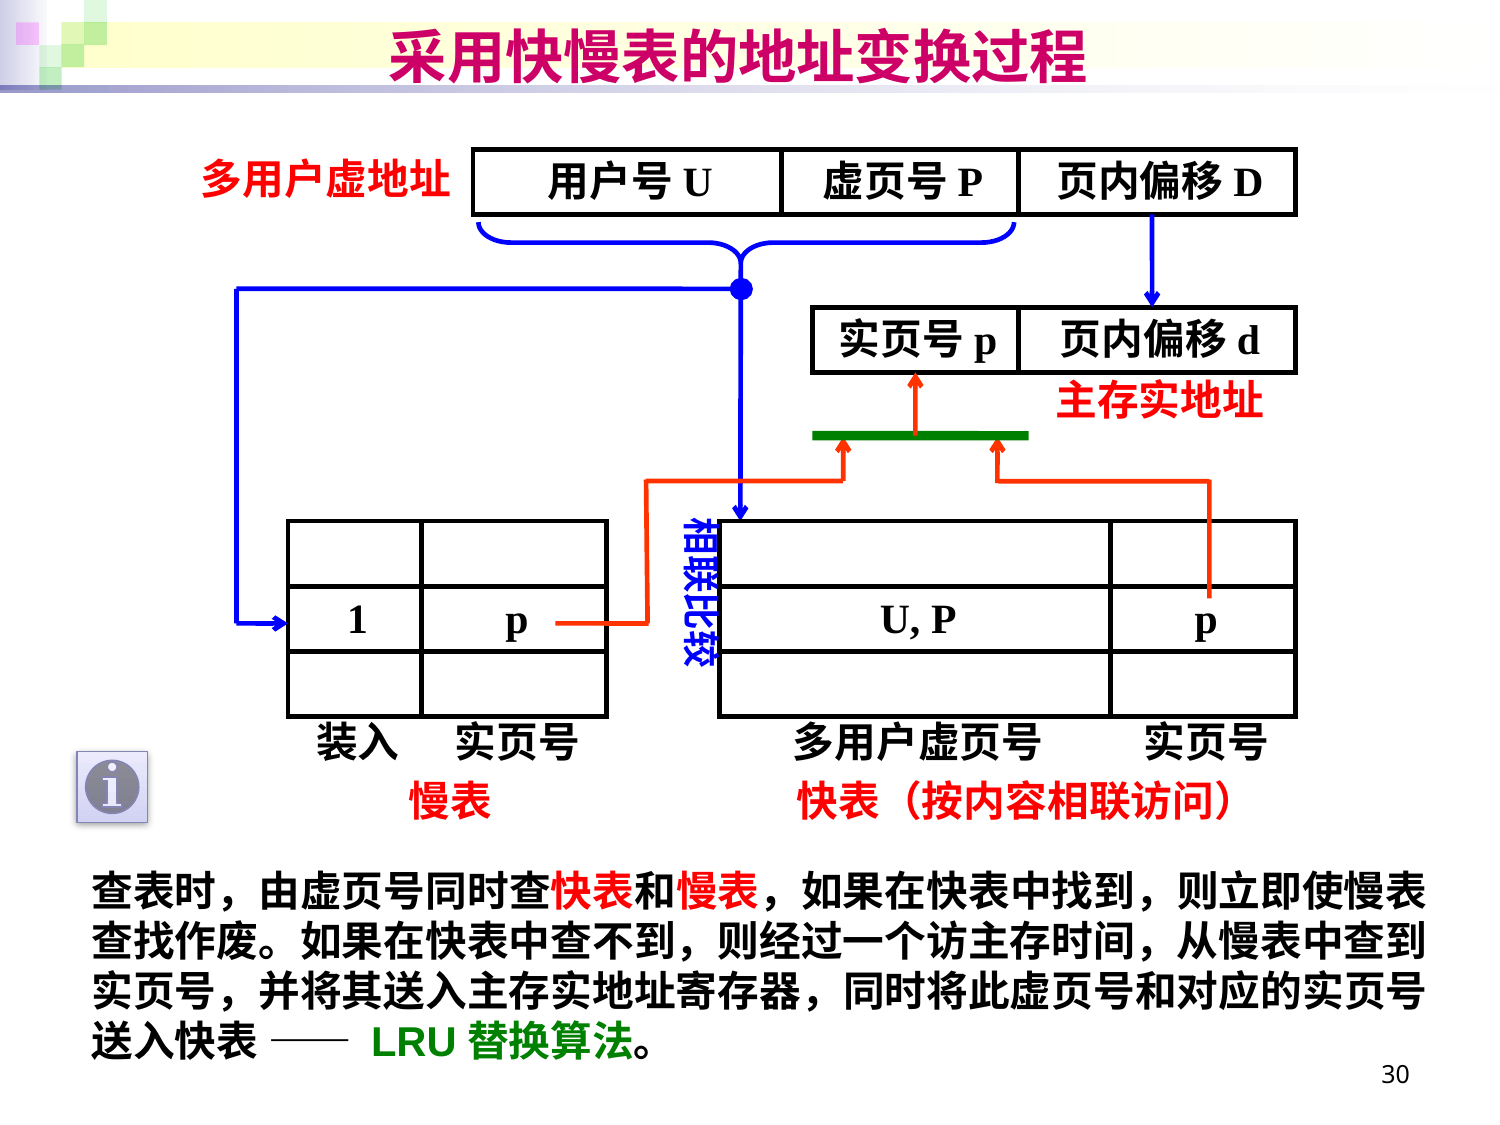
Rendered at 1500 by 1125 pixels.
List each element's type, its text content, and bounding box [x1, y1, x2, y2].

text_box [287, 521, 422, 587]
text_box U, P [732, 587, 1111, 652]
text_box 装入 [287, 717, 422, 776]
text_box [733, 481, 748, 521]
text_box 用户号U [472, 149, 781, 215]
text_box 多用户虚页号 [719, 717, 1111, 776]
text_box 慢表 [370, 768, 525, 834]
text_box [732, 280, 751, 298]
text_box 页内偏移d [1019, 307, 1296, 372]
text_box 1 [287, 587, 422, 652]
text_box [1144, 214, 1160, 308]
text_box 相联比较 [656, 486, 732, 700]
text_box p [1111, 587, 1296, 652]
text_box [422, 521, 607, 587]
text_box 实页号p [812, 307, 1019, 373]
text_box [990, 436, 1005, 484]
text_box [1111, 652, 1296, 717]
text_box [1111, 521, 1209, 587]
text_box p [422, 587, 607, 652]
text_box [908, 372, 923, 436]
text_box [287, 652, 422, 717]
text_box 快表（按内容相联访问） [709, 768, 1337, 834]
text_box 实页号 [422, 717, 607, 776]
text_box [236, 616, 289, 631]
text_box [732, 521, 1111, 587]
text_box [422, 652, 607, 717]
text_box [719, 652, 1111, 717]
text_box 多用户虚地址 [183, 148, 463, 211]
text_box 实页号 [1111, 717, 1296, 768]
text_box [478, 222, 1015, 264]
text_box [76, 751, 148, 823]
text_box 页内偏移D [1019, 149, 1296, 215]
text_box 查表时，由虚页号同时查快表和慢表，如果在快表中找到，则立即使慢表查找作废。如果在快表中查不到，则经过一个访主存时间，从慢表中查到实页号，并将其送入主存实地址寄存器，同时将此虚页号和对应的实页号送入快表 —— LRU替换算法。 [76, 857, 1447, 1073]
text_box 采用快慢表的地址变换过程 [359, 12, 1118, 98]
text_box 虚页号P [781, 149, 1019, 215]
text_box [1210, 521, 1296, 587]
slide_number 30 [1074, 1073, 1426, 1101]
text_box 主存实地址 [1007, 372, 1307, 429]
